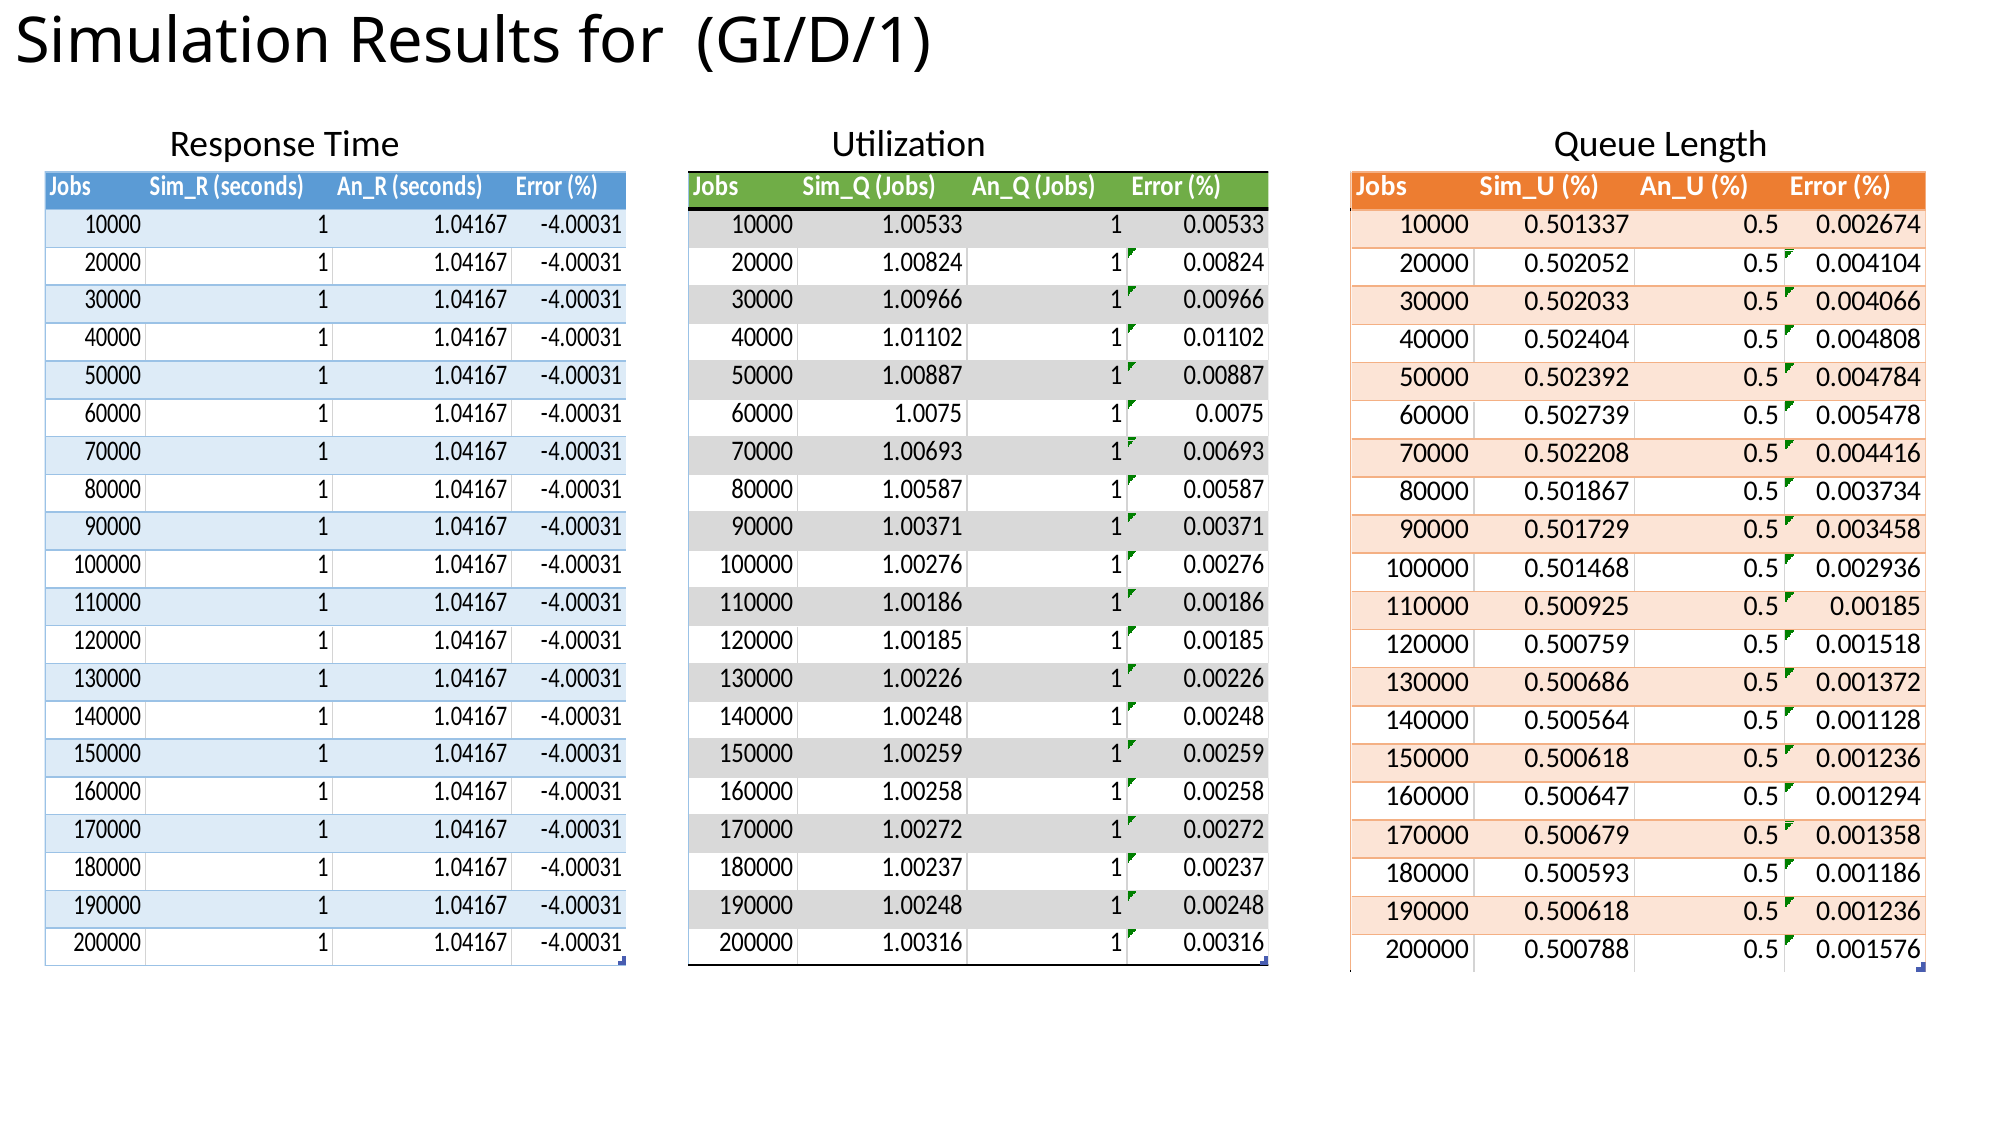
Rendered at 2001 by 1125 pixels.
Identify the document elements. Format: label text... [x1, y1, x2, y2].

title Simulation Results for (GI/D/1) [0, 0, 1958, 85]
text_box Response Time Utilization Queue Length [44, 111, 1973, 172]
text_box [44, 171, 628, 967]
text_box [687, 171, 1270, 967]
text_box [1349, 171, 1928, 974]
